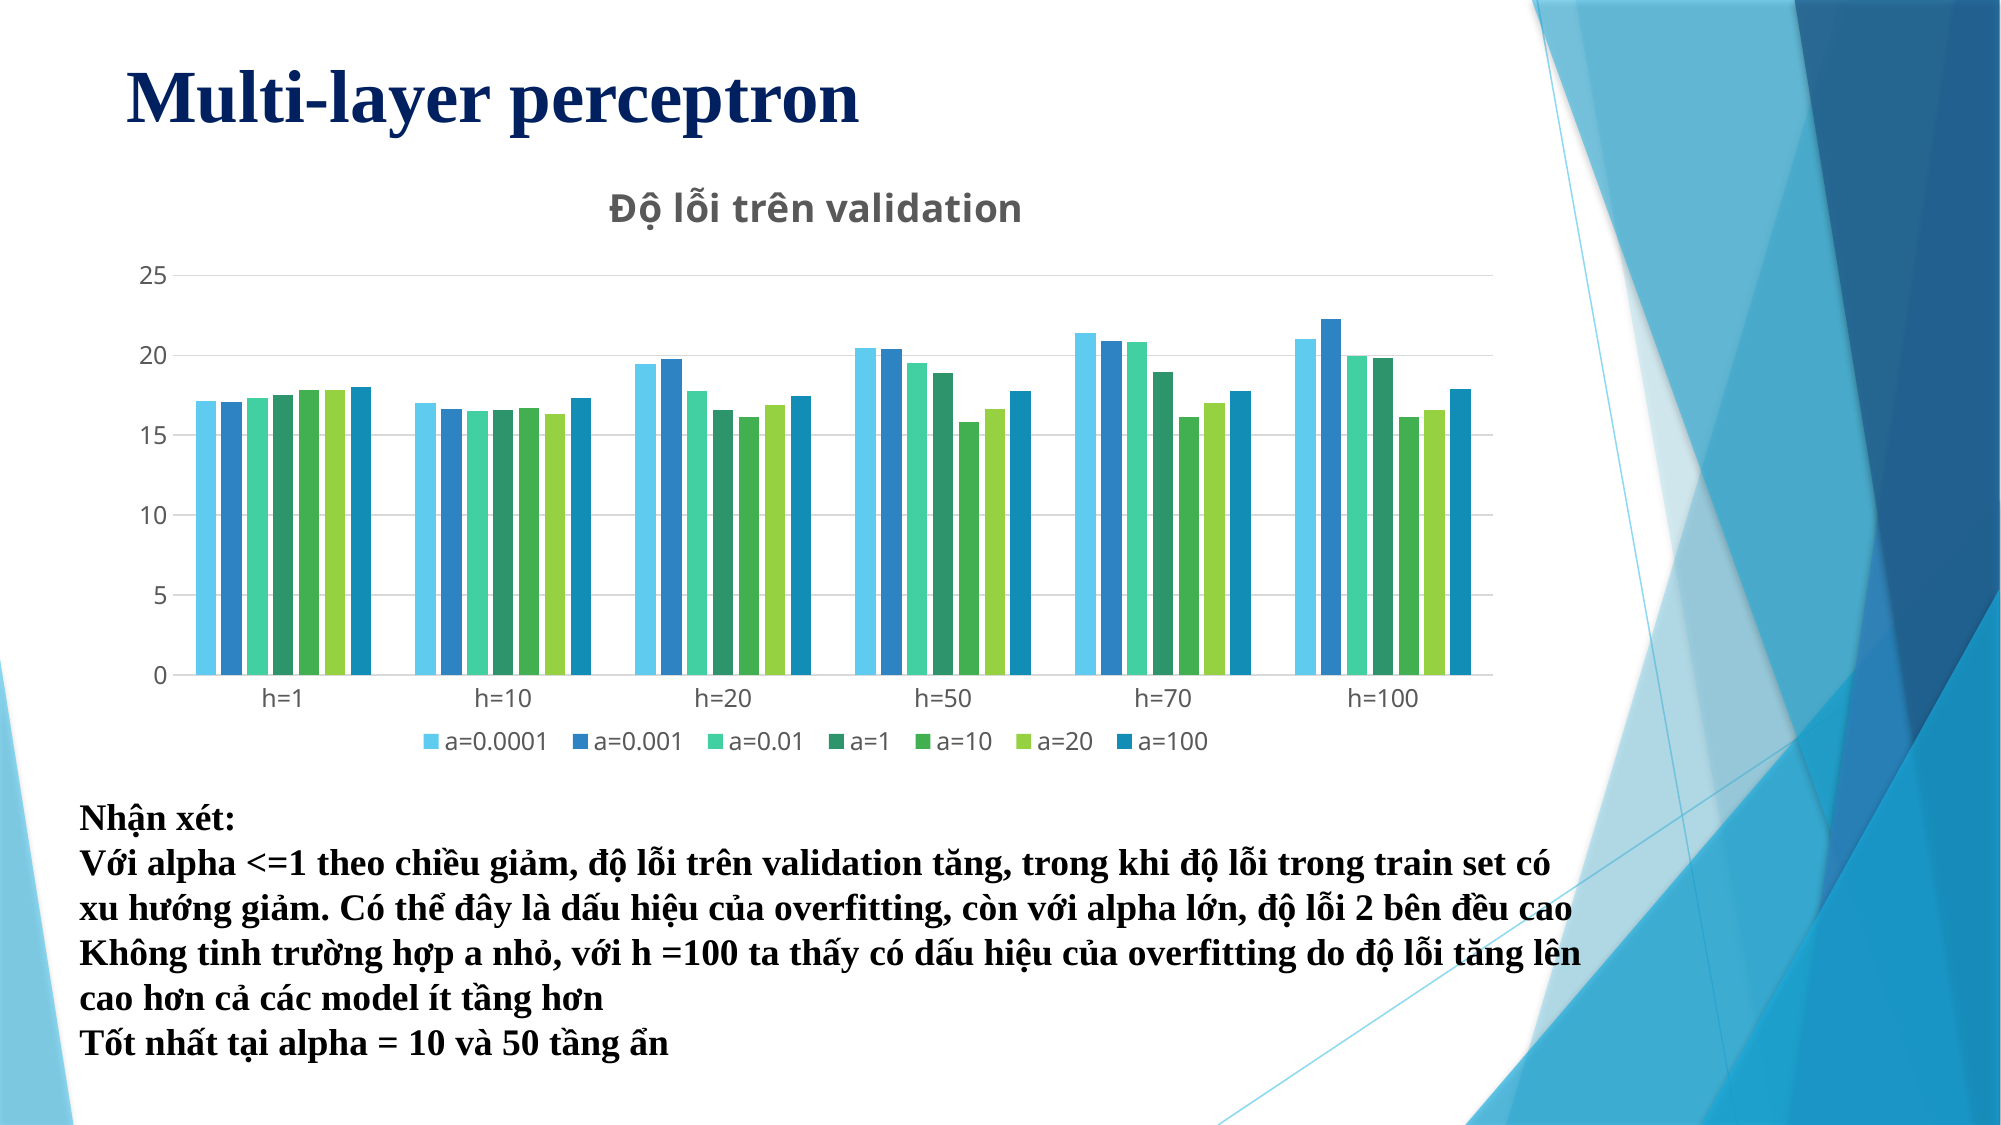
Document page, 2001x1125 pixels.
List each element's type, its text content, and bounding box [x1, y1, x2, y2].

text_box Nhận xét: Với alpha <=1 theo chiều giảm, độ lỗi trên validation tăng, trong khi độ lỗi trong train set có xu hướng giảm. Có thể đây là dấu hiệu của overfitting, còn với alpha lớn, độ lỗi 2 bên đều cao Không tinh trường hợp a nhỏ, với h =100 ta thấy có dấu hiệu của overfitting do độ lỗi tăng lên cao hơn cả các model ít tầng hơn Tốt nhất tại alpha = 10 và 50 tầng ẩn [64, 785, 1614, 1070]
title Multi-layer perceptron [111, 39, 1522, 147]
chart [110, 147, 1522, 786]
